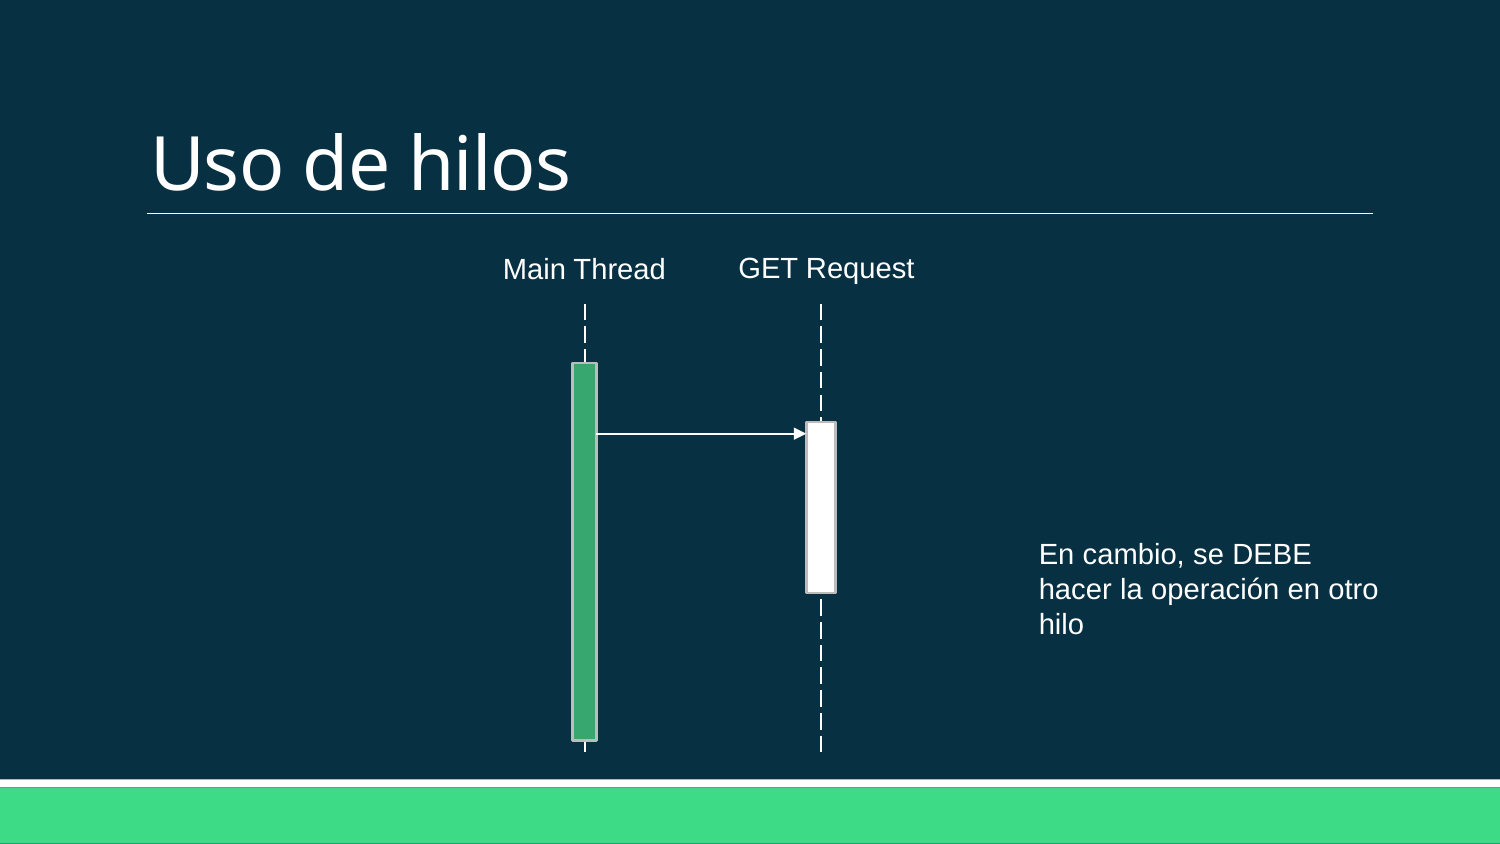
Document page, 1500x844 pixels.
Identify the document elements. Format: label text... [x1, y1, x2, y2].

text_box GET Request [690, 242, 963, 292]
text_box [571, 362, 581, 742]
text_box [593, 362, 598, 742]
text_box [805, 421, 817, 594]
text_box [831, 421, 837, 594]
text_box En cambio, se DEBE hacer la operación en otro hilo [1024, 528, 1403, 648]
text_box Main Thread [466, 243, 703, 293]
title Uso de hilos [135, 35, 1373, 214]
